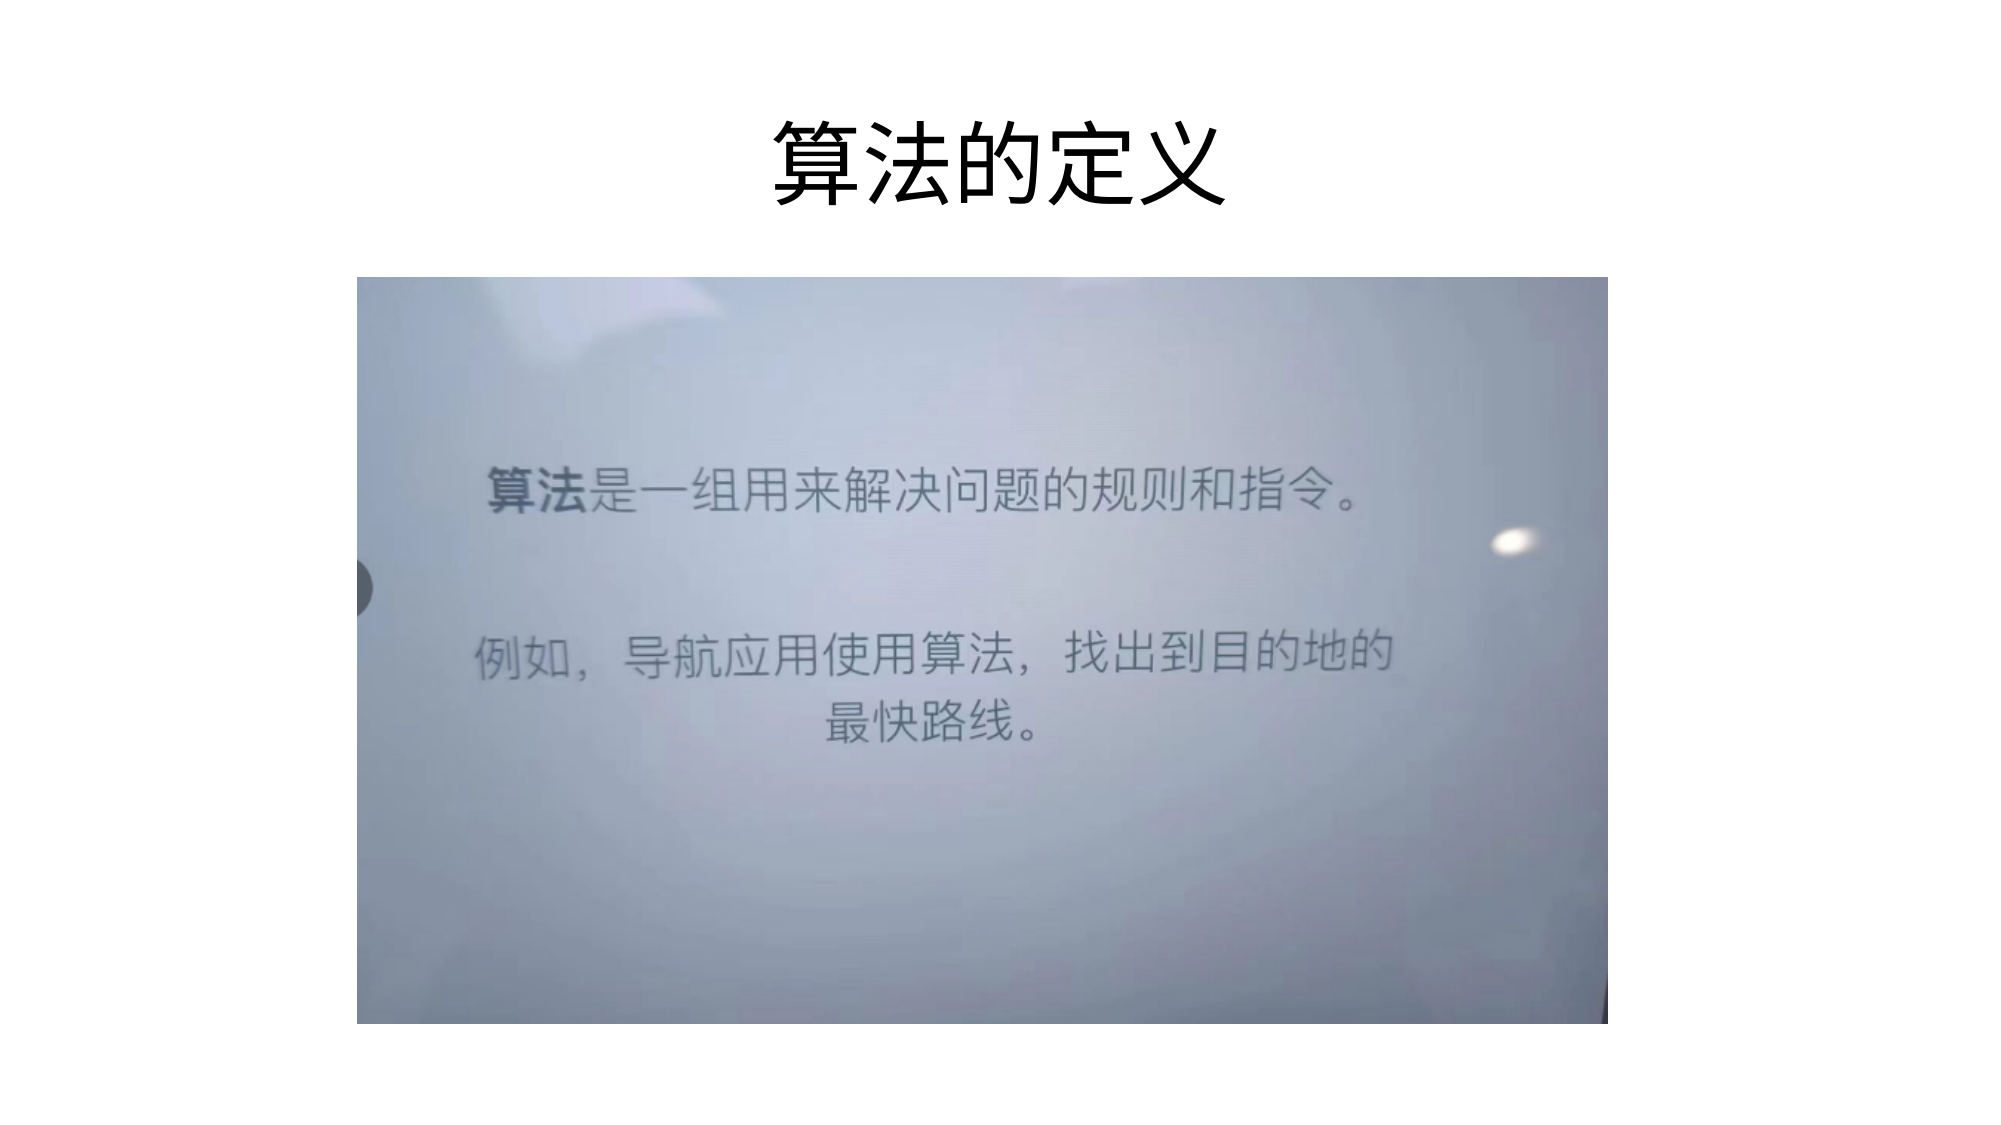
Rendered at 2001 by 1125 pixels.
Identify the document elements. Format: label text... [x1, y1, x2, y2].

title 算法的定义 [137, 59, 1863, 278]
picture [357, 277, 1608, 1024]
